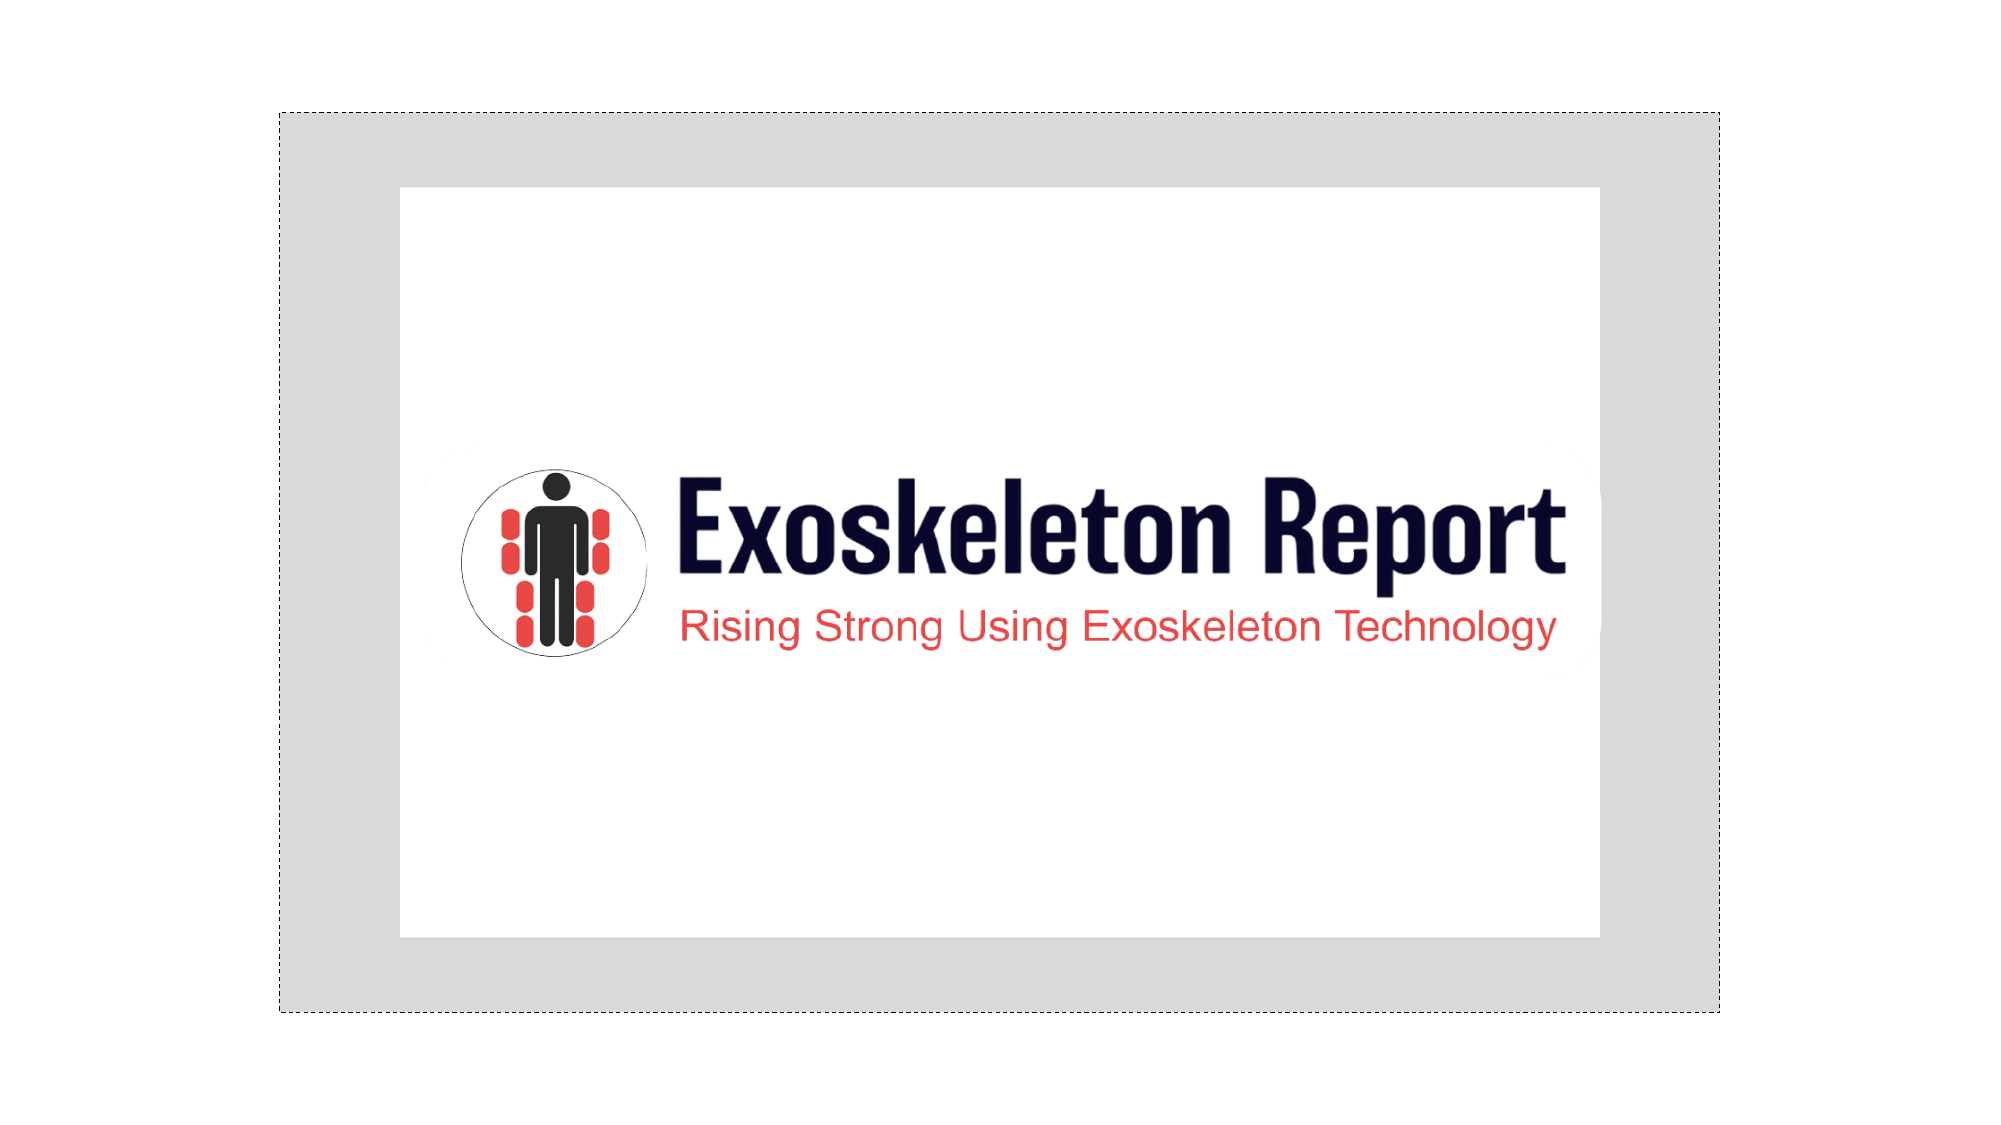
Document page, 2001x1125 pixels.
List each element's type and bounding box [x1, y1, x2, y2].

text_box [278, 690, 1721, 1014]
picture [279, 435, 1721, 690]
text_box [398, 186, 1601, 435]
text_box [398, 690, 1601, 939]
text_box [278, 111, 1721, 440]
